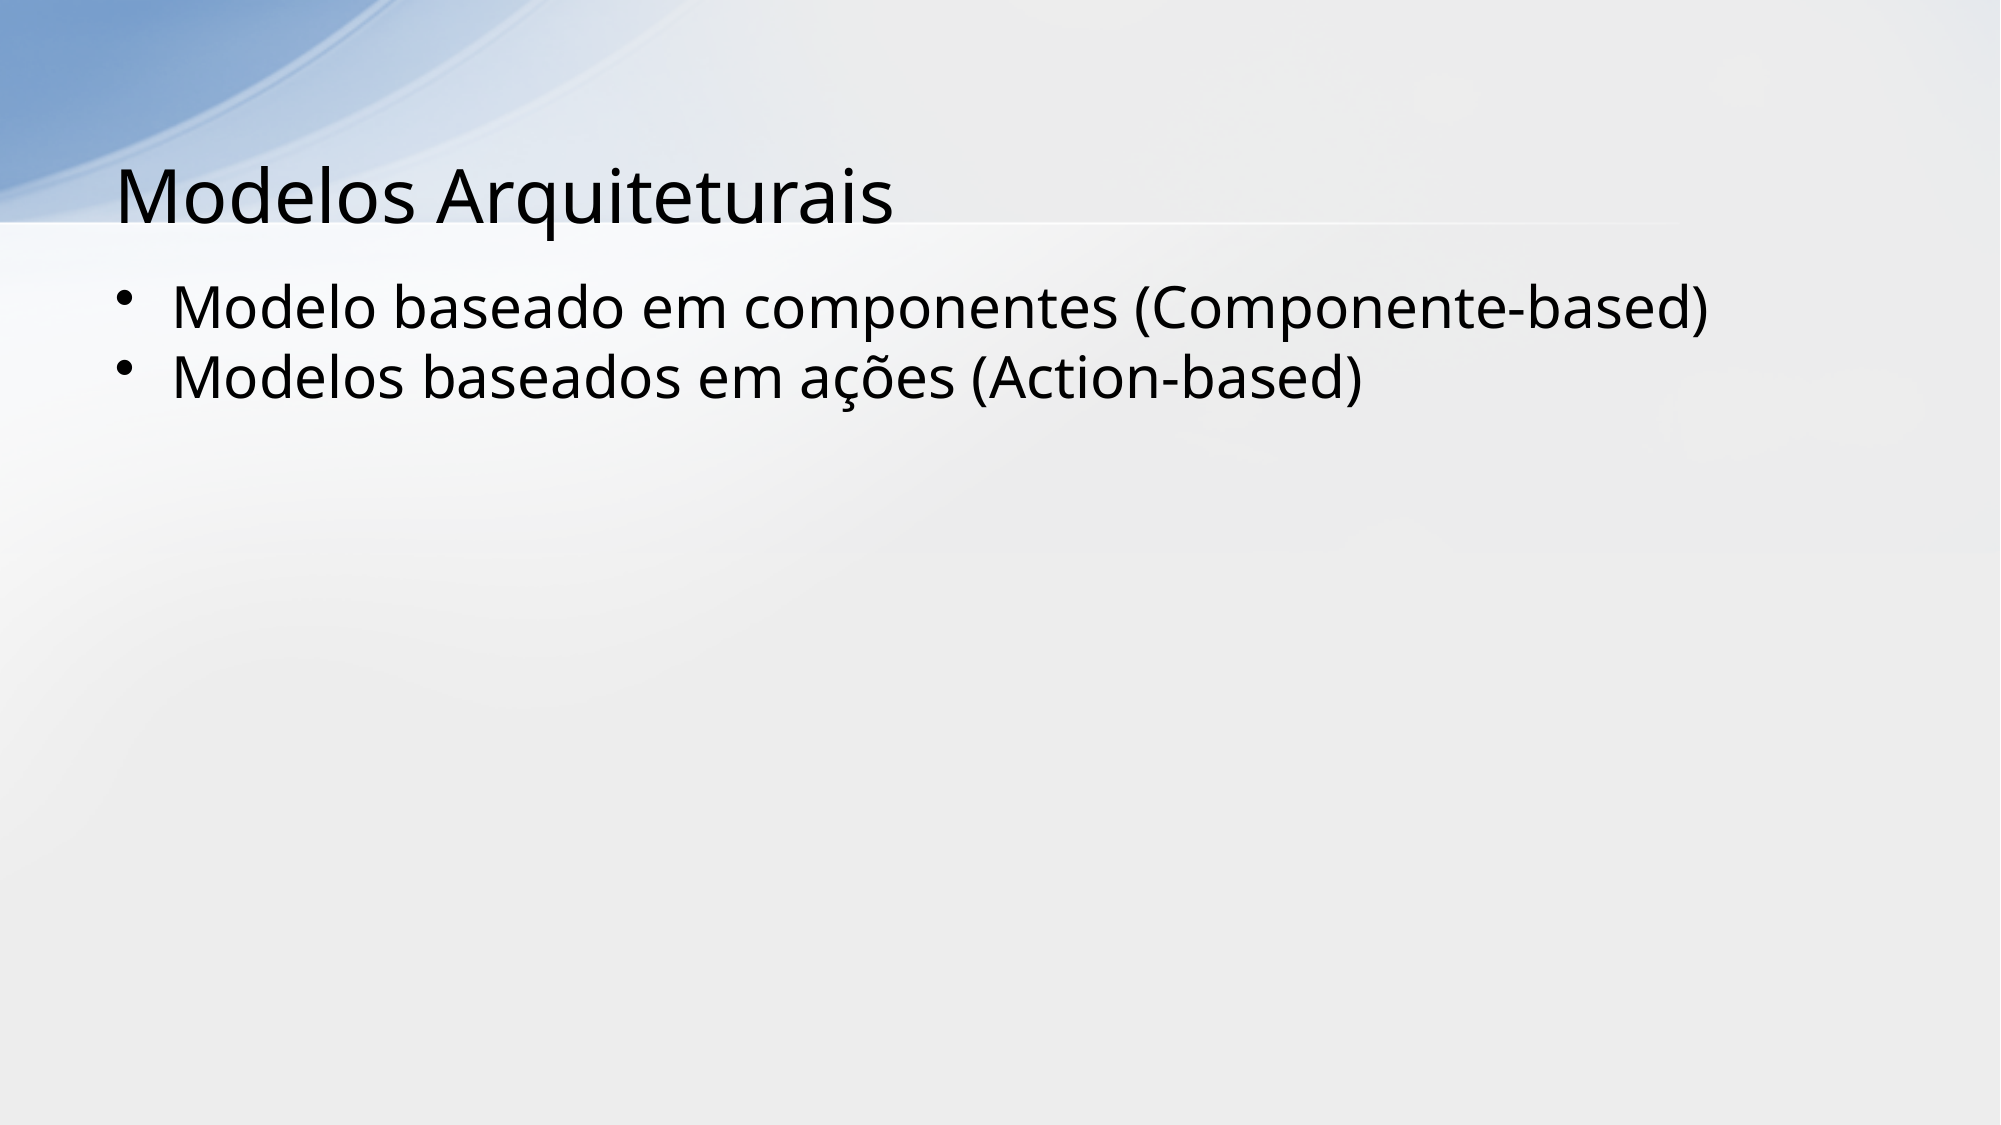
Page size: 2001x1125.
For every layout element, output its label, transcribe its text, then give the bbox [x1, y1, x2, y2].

list Modelo baseado em componentes (Componente-based) Modelos baseados em ações (Action-based) [99, 262, 1900, 1005]
title Modelos Arquiteturais [99, 58, 1900, 247]
picture [0, 0, 2000, 1125]
